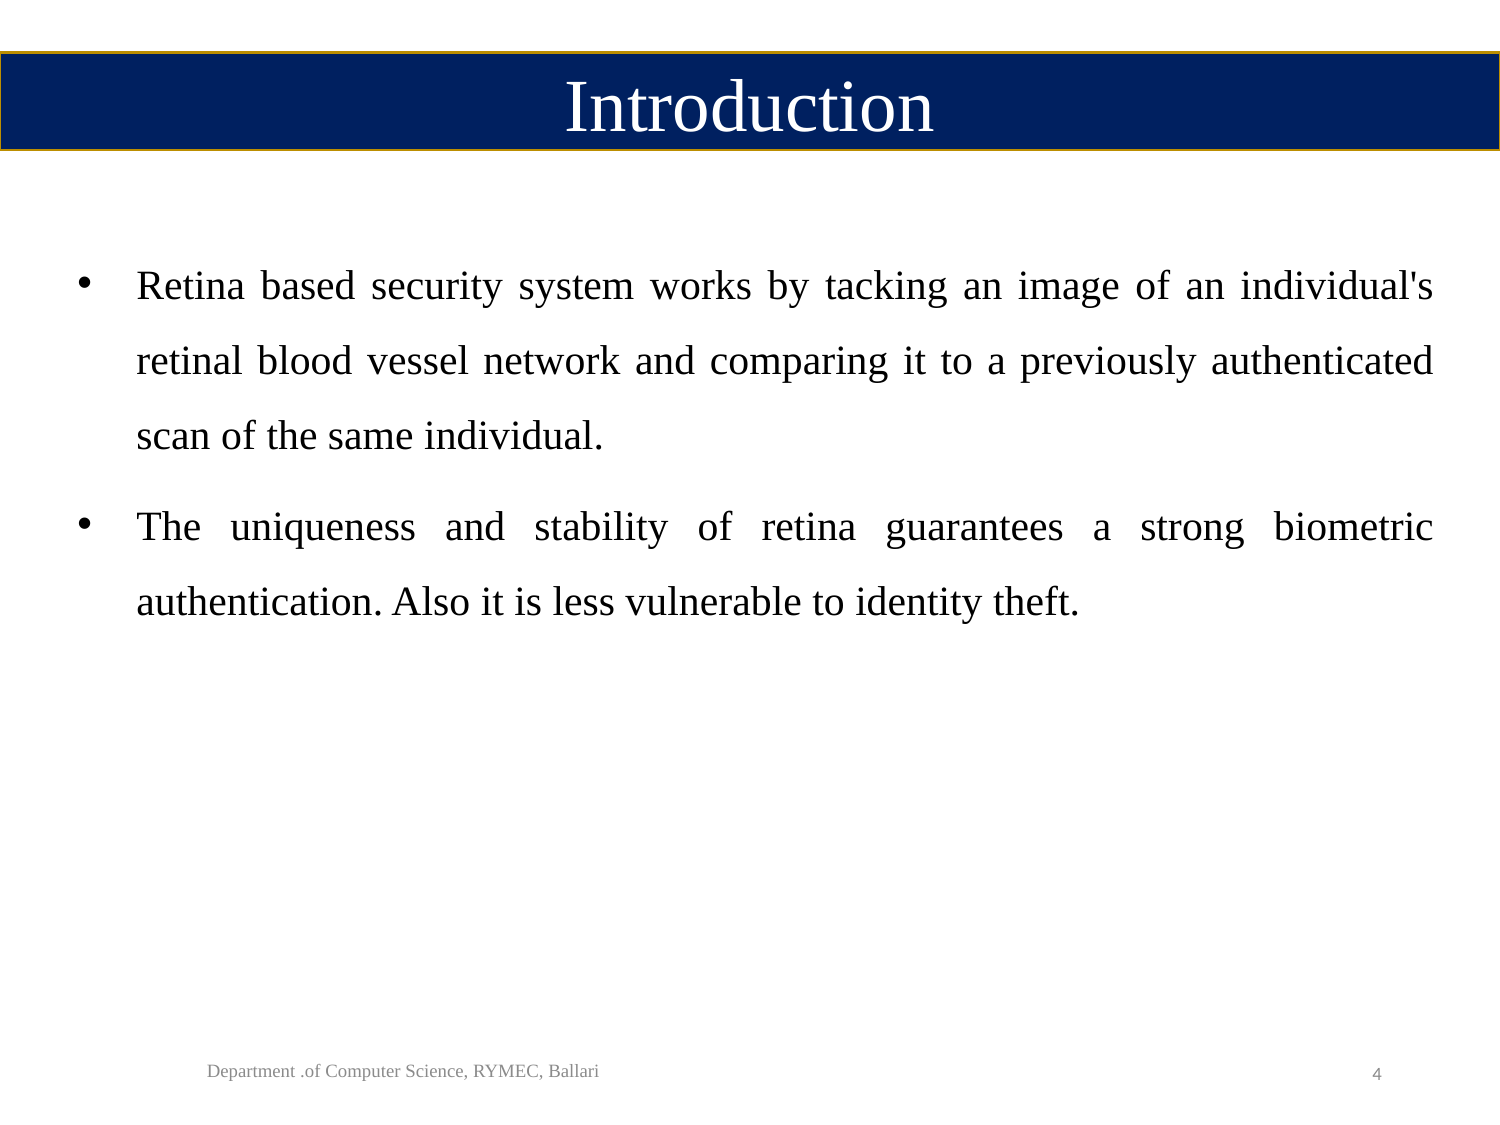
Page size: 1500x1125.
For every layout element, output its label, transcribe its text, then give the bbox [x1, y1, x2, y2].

footer Department .of Computer Science, RYMEC, Ballari [150, 1040, 657, 1100]
slide_number 4 [1059, 1042, 1397, 1103]
text_box Introduction [0, 51, 1500, 151]
list Retina based security system works by tacking an image of an individual's retinal blood vessel network and comparing it to a previously authenticated scan of the same individual. The uniqueness and stability of retina guarantees a strong biometric authentication. Also it is less vulnerable to identity theft. [62, 224, 1450, 770]
